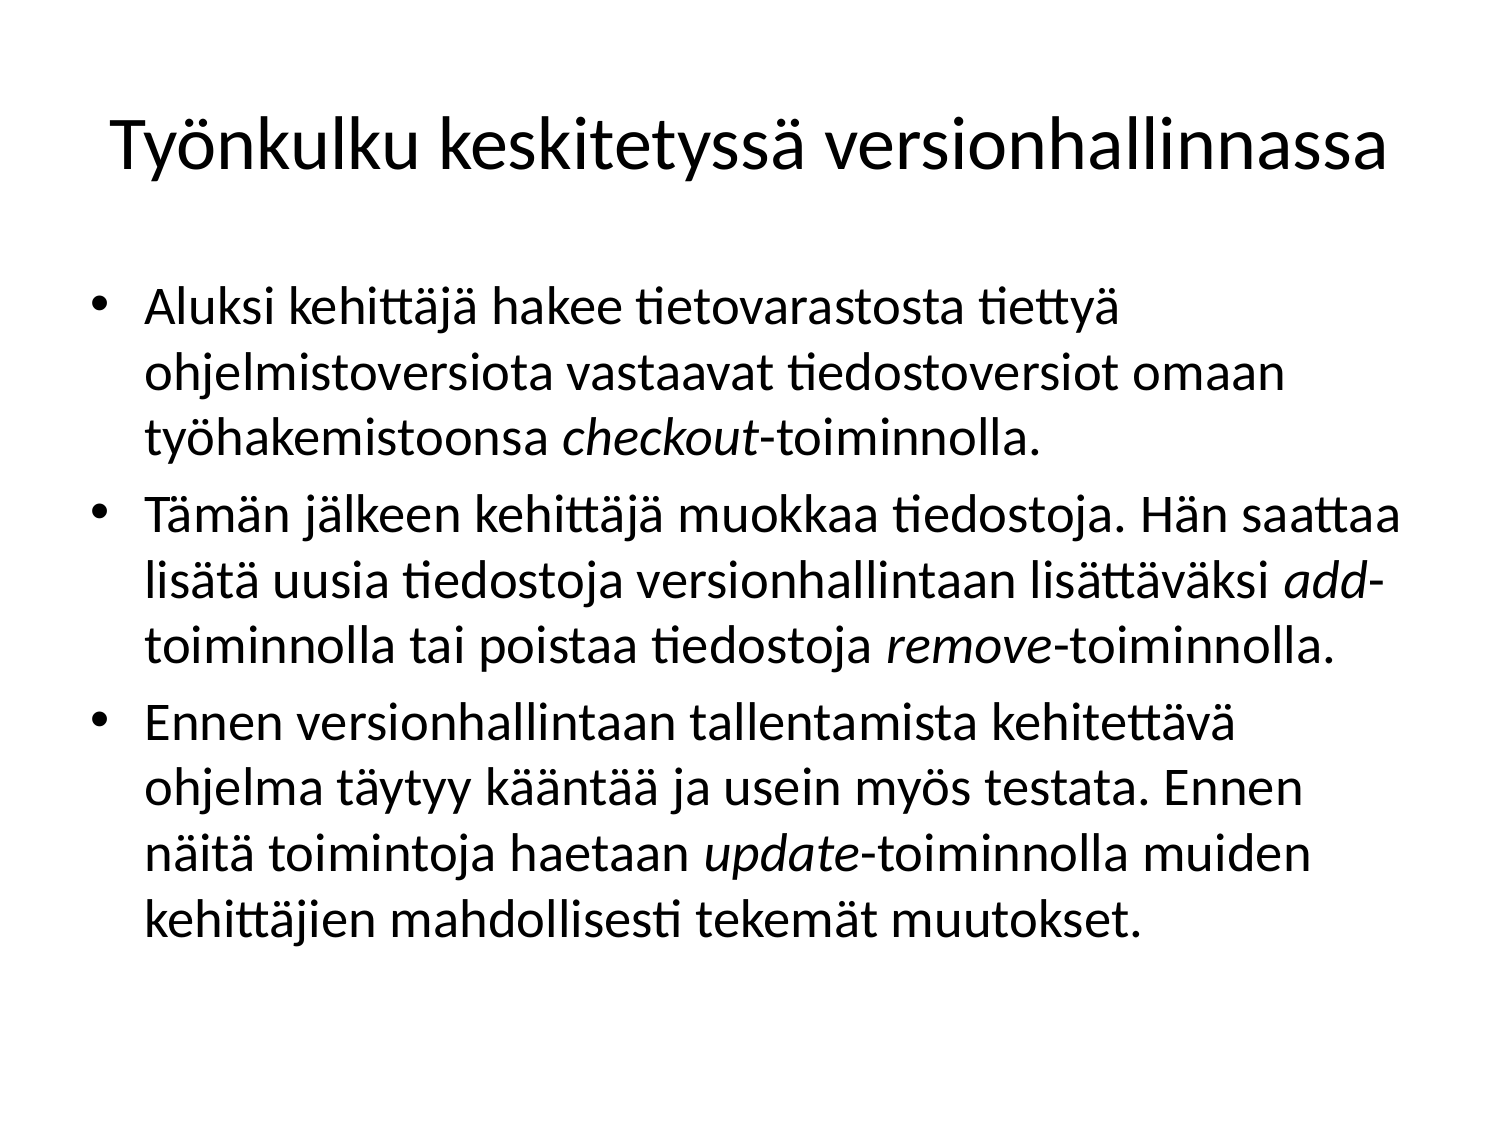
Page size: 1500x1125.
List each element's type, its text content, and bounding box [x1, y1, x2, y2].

title Työnkulku keskitetyssä versionhallinnassa [75, 45, 1425, 233]
list Aluksi kehittäjä hakee tietovarastosta tiettyä ohjelmistoversiota vastaavat tiedostoversiot omaan työhakemistoonsa checkout-toiminnolla. Tämän jälkeen kehittäjä muokkaa tiedostoja. Hän saattaa lisätä uusia tiedostoja versionhallintaan lisättäväksi add-toiminnolla tai poistaa tiedostoja remove-toiminnolla. Ennen versionhallintaan tallentamista kehitettävä ohjelma täytyy kääntää ja usein myös testata. Ennen näitä toimintoja haetaan update-toiminnolla muiden kehittäjien mahdollisesti tekemät muutokset. [75, 262, 1425, 1005]
